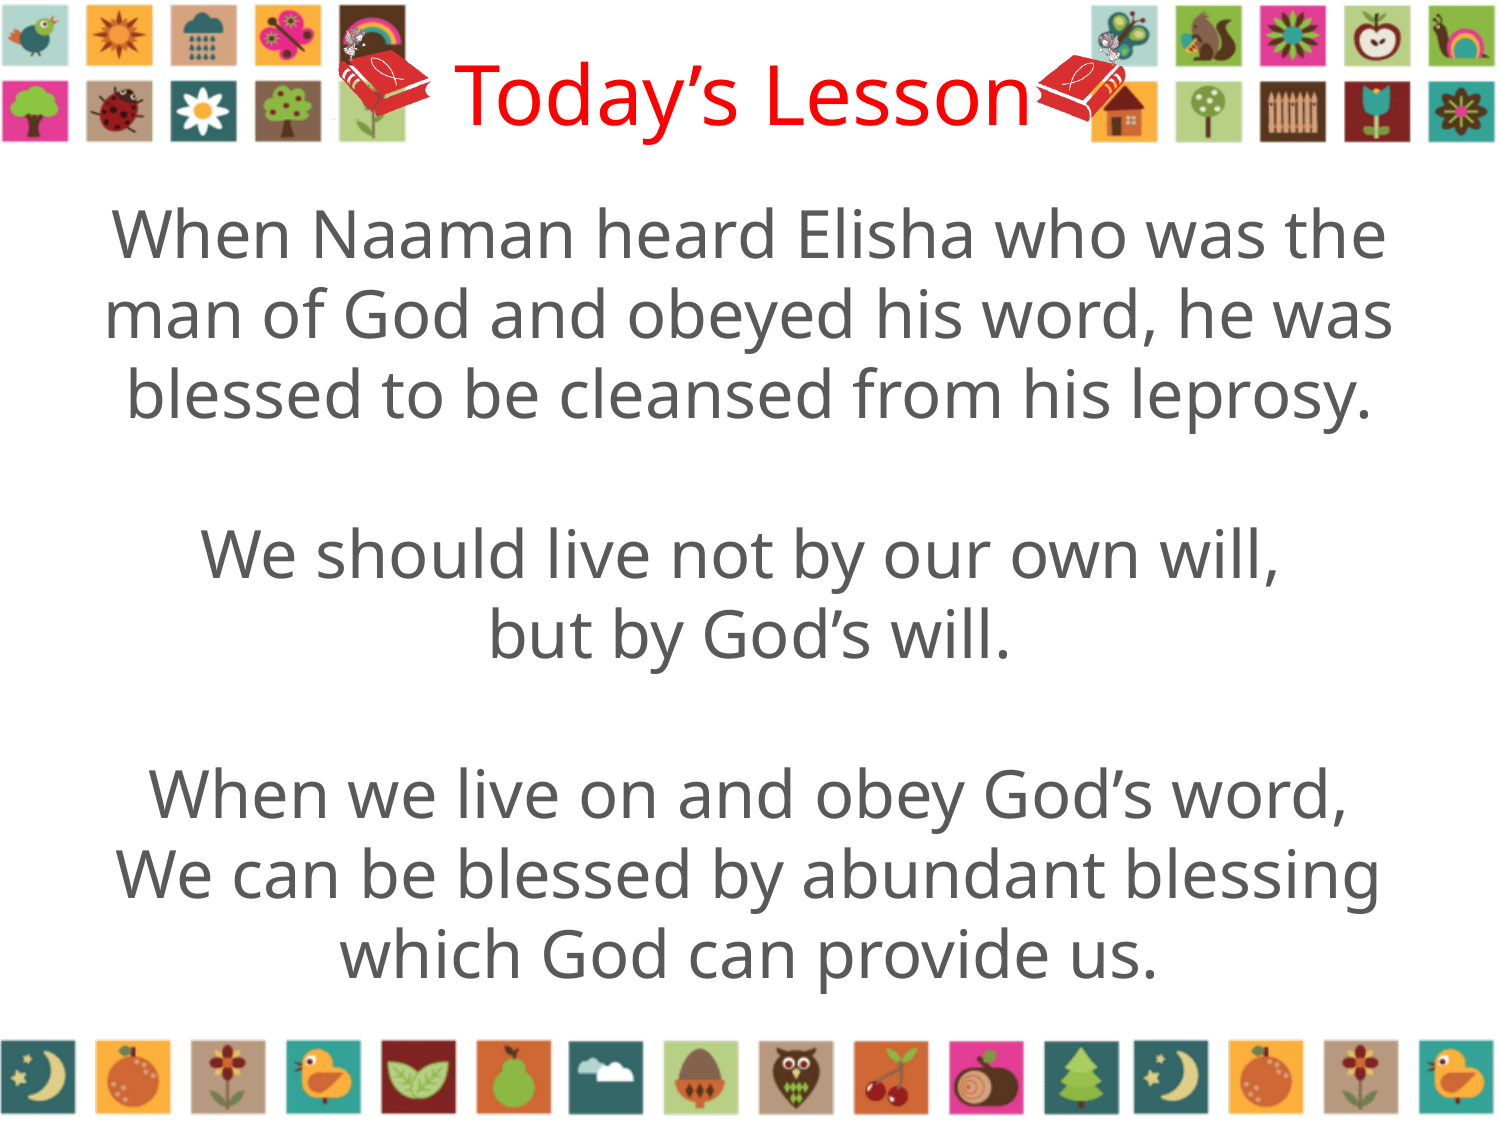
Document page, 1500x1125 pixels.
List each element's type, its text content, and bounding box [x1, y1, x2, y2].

picture [0, 3, 463, 150]
text_box Today’s Lesson [424, 35, 1077, 150]
picture [1003, 3, 1500, 150]
text_box When Naaman heard Elisha who was the man of God and obeyed his word, he was blessed to be cleansed from his leprosy. We should live not by our own will, but by God’s will. When we live on and obey God’s word, We can be blessed by abundant blessing which God can provide us. [76, 184, 1424, 999]
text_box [0, 1028, 1500, 1118]
